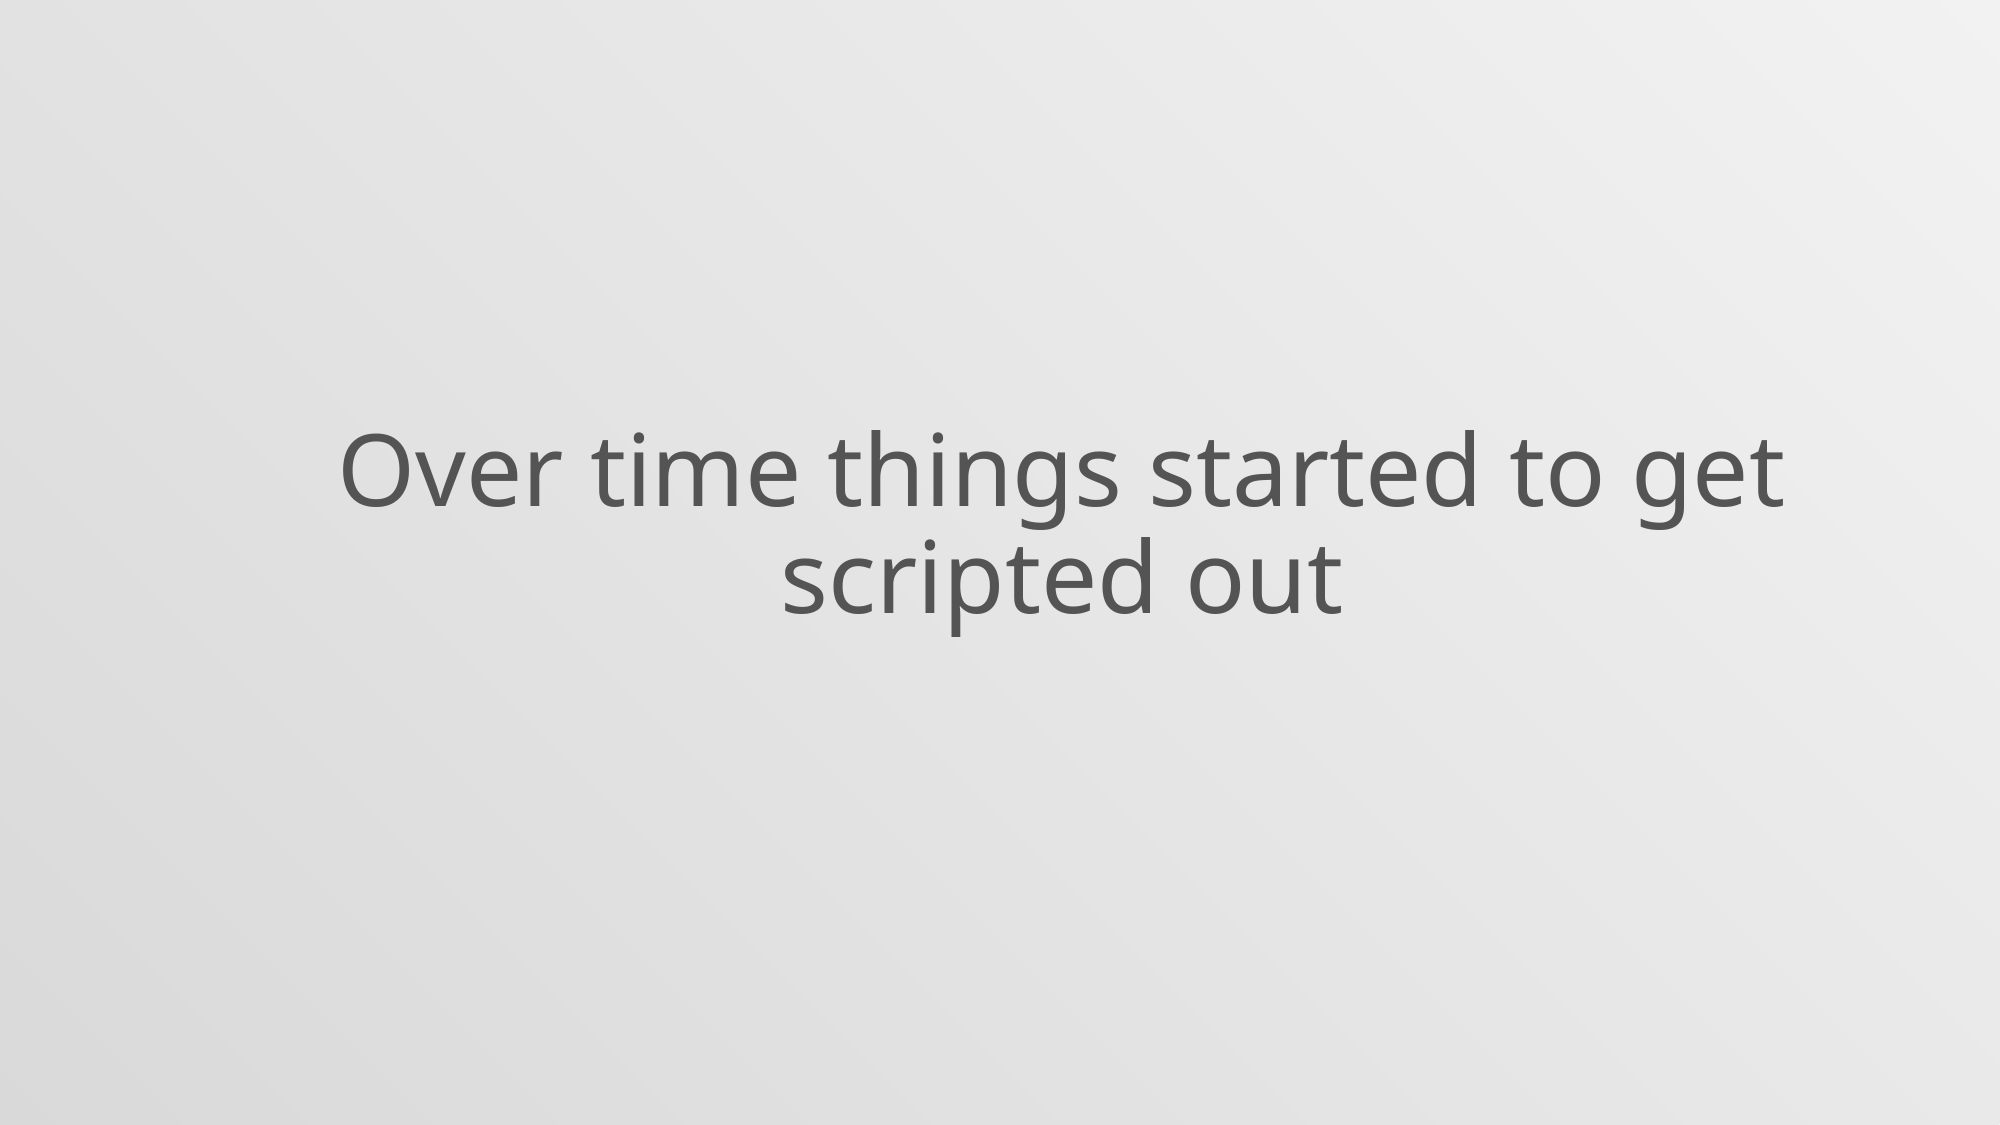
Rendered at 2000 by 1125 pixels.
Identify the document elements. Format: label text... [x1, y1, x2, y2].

text_box Over time things started to get scripted out [224, 412, 1900, 643]
